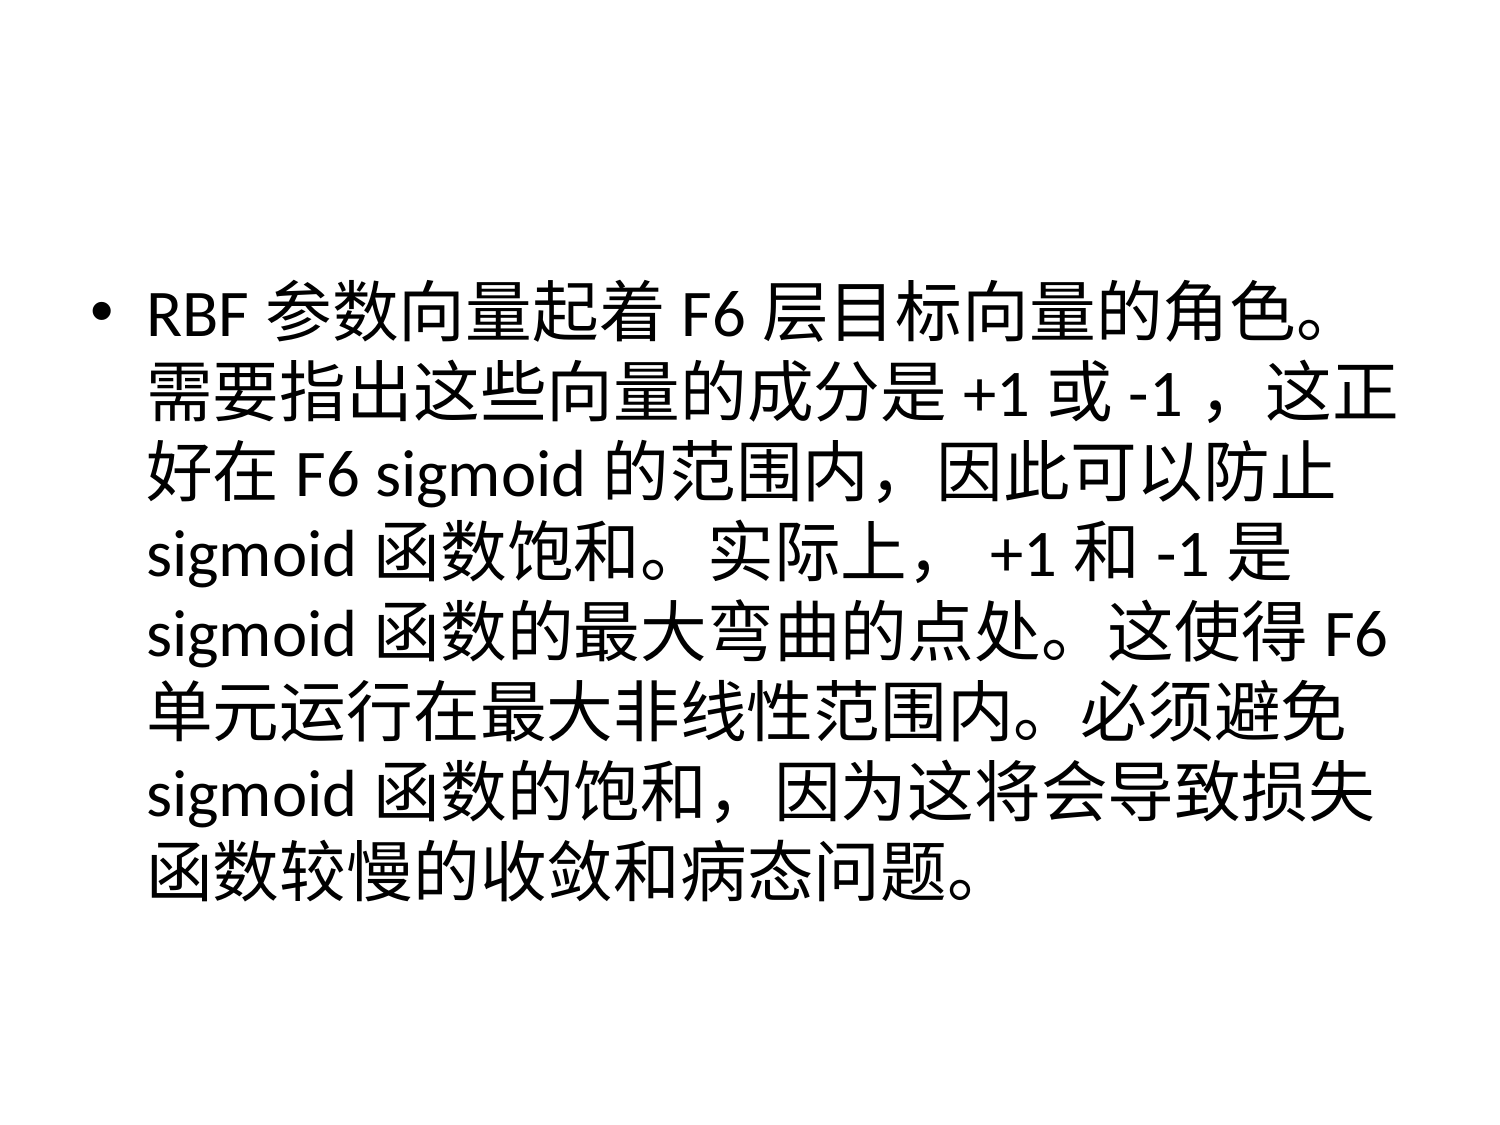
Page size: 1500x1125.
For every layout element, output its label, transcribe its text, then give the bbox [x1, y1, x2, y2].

list RBF参数向量起着F6层目标向量的角色。需要指出这些向量的成分是+1或-1，这正好在F6 sigmoid的范围内，因此可以防止sigmoid函数饱和。实际上，+1和-1是sigmoid函数的最大弯曲的点处。这使得F6单元运行在最大非线性范围内。必须避免sigmoid函数的饱和，因为这将会导致损失函数较慢的收敛和病态问题。 [75, 262, 1425, 1005]
